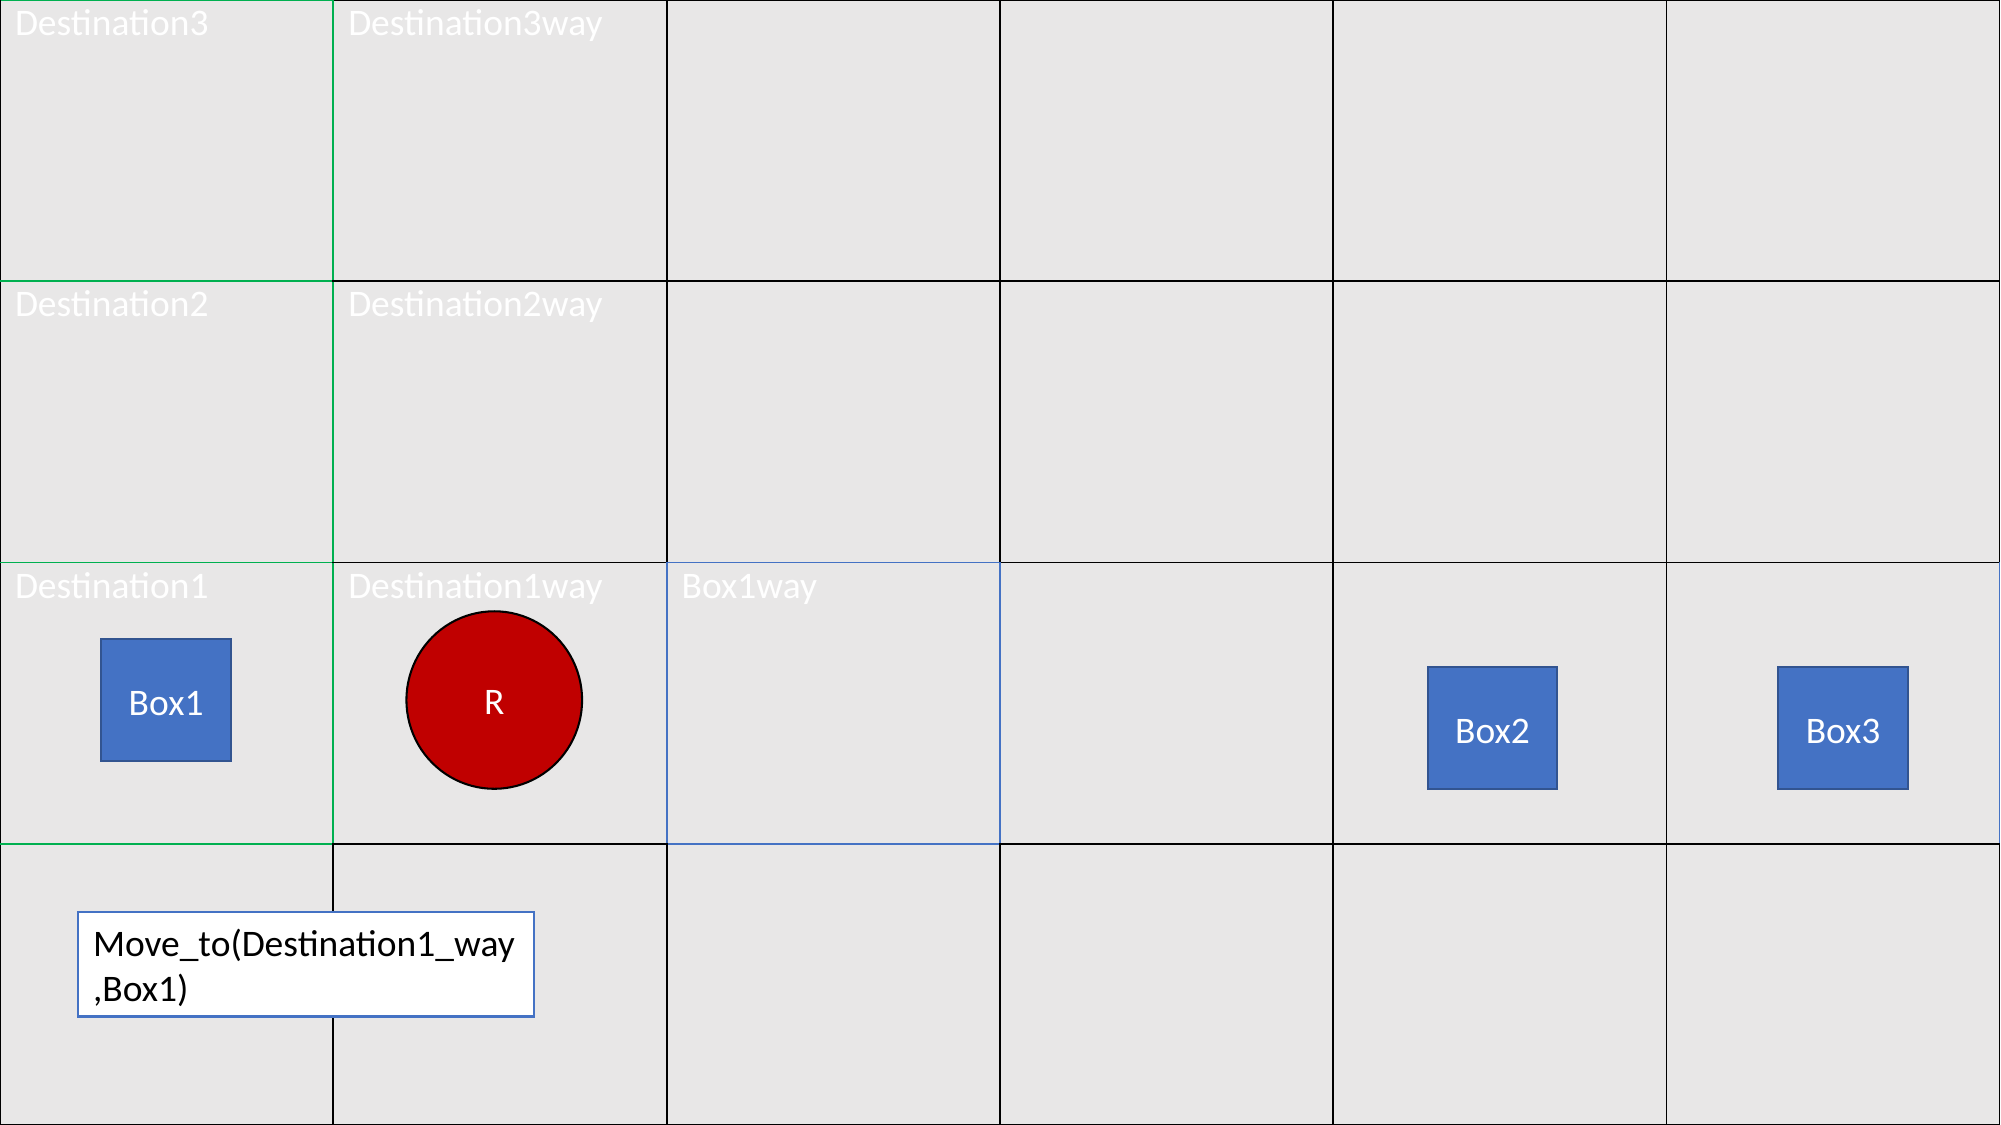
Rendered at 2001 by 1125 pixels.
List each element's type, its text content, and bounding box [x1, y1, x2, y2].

table_header Destination3way [334, 1, 666, 280]
table_cell Destination2 [1, 282, 332, 562]
table_cell [1001, 845, 1332, 1124]
table_cell [1001, 563, 1332, 843]
table_header [1667, 1, 1999, 280]
table_cell [1001, 282, 1332, 562]
table_cell [1334, 563, 1666, 843]
table_cell Box1way [668, 563, 999, 843]
text_box Move_to(Destination1_way ,Box1) [77, 911, 535, 1018]
text_box Box3 [1777, 666, 1909, 790]
table_cell [334, 845, 666, 1124]
table_header Destination3 [1, 1, 332, 280]
table_cell [668, 845, 999, 1124]
table_header [1001, 1, 1332, 280]
table_cell [1667, 282, 1999, 562]
table_cell Destination1way [334, 563, 666, 843]
table_header [668, 1, 999, 280]
table_cell [1334, 282, 1666, 562]
table_cell [668, 282, 999, 562]
table_cell [1, 845, 332, 1124]
text_box R [405, 610, 584, 790]
table_cell Destination2way [334, 282, 666, 562]
table_header [1334, 1, 1666, 280]
text_box Box2 [1427, 666, 1558, 790]
text_box Box1 [100, 638, 232, 762]
table_cell [1667, 845, 1999, 1124]
table_cell [1334, 845, 1666, 1124]
table_cell Destination1 [1, 563, 332, 843]
table_cell [1667, 563, 1999, 843]
